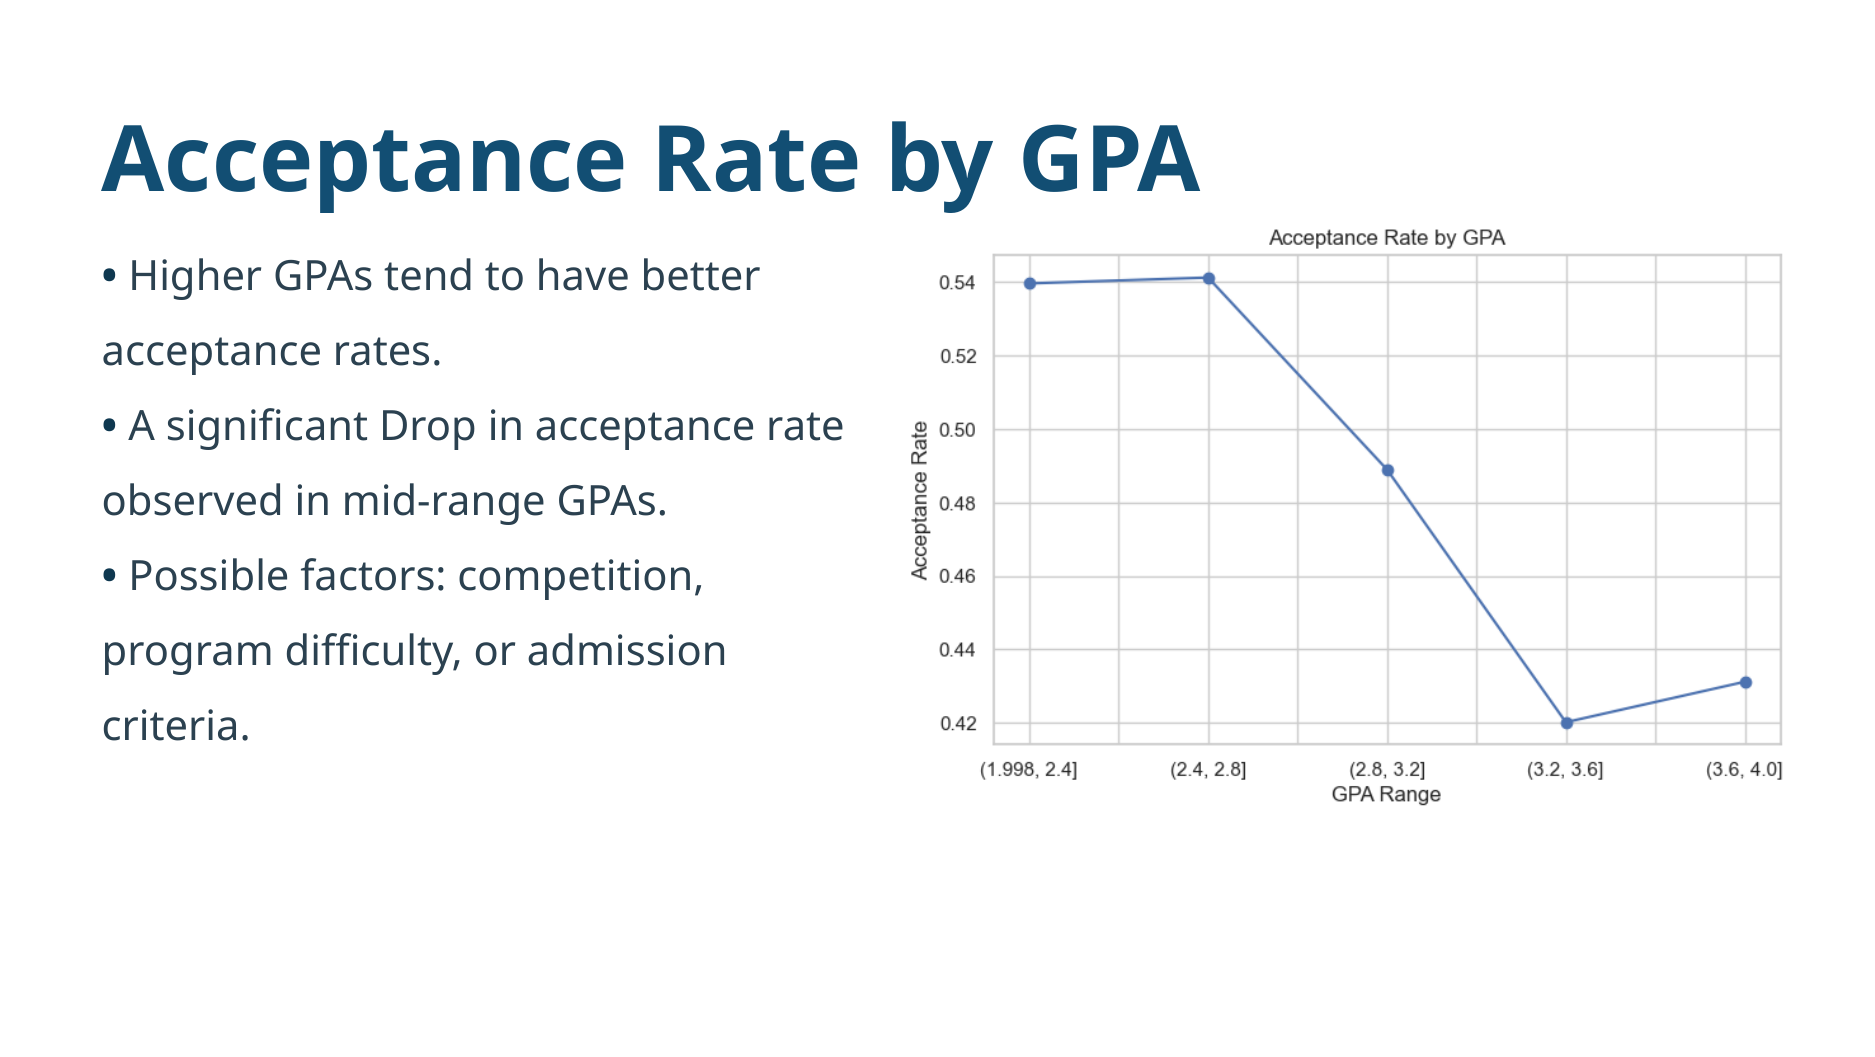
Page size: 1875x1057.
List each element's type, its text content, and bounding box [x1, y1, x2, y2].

text_box • Higher GPAs tend to have better acceptance rates. • A significant Drop in acceptance rate observed in mid-range GPAs. • Possible factors: competition, program difficulty, or admission criteria. [101, 223, 850, 749]
picture [899, 216, 1796, 818]
text_box Acceptance Rate by GPA [101, 137, 1266, 211]
